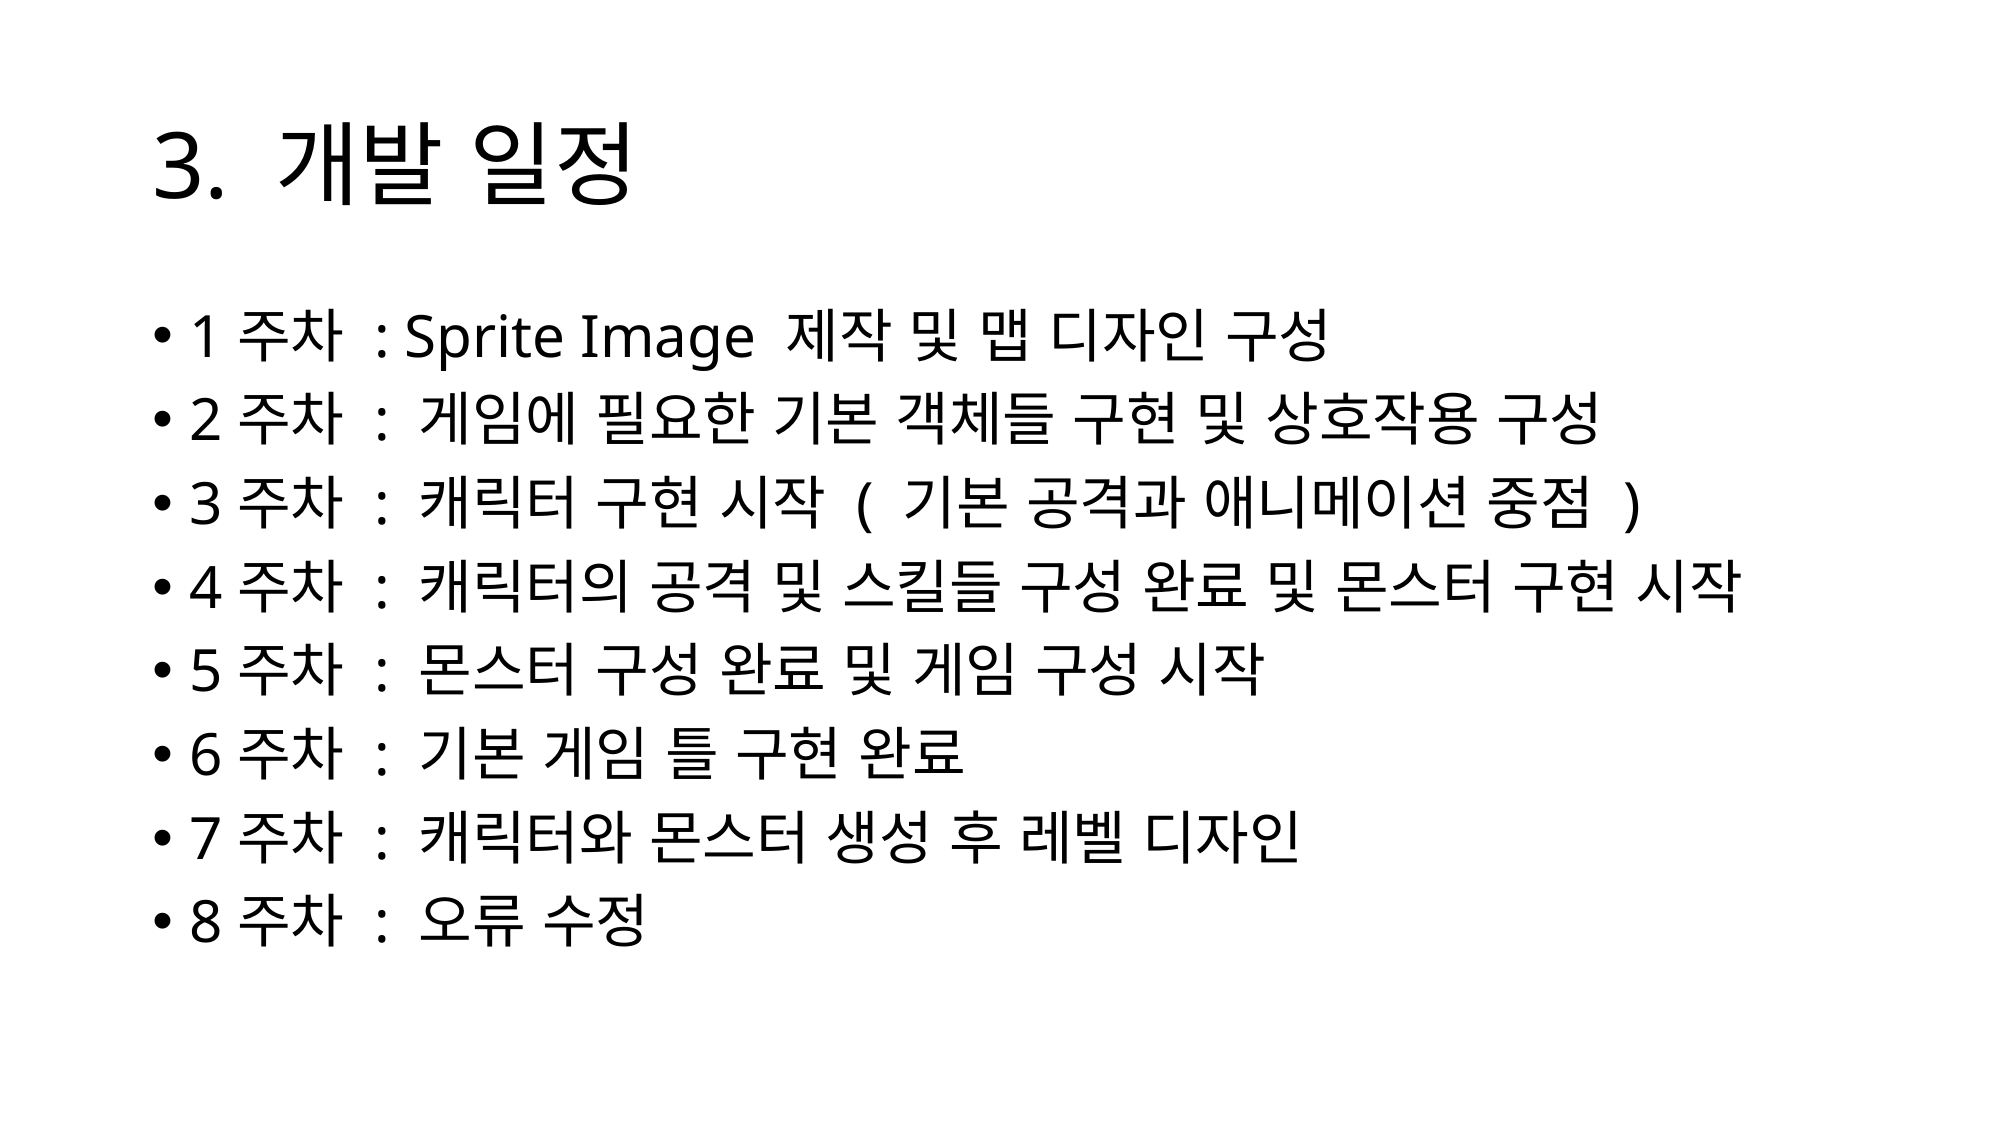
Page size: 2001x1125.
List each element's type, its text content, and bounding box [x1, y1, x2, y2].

title 3. 개발 일정 [137, 59, 1863, 278]
list 1주차 : Sprite Image 제작 및 맵 디자인 구성 2주차 : 게임에 필요한 기본 객체들 구현 및 상호작용 구성 3주차 : 캐릭터 구현 시작 ( 기본 공격과 애니메이션 중점 ) 4주차 : 캐릭터의 공격 및 스킬들 구성 완료 및 몬스터 구현 시작 5주차 : 몬스터 구성 완료 및 게임 구성 시작 6주차 : 기본 게임 틀 구현 완료 7주차 : 캐릭터와 몬스터 생성 후 레벨 디자인 8주차 : 오류 수정 [137, 299, 1863, 1014]
